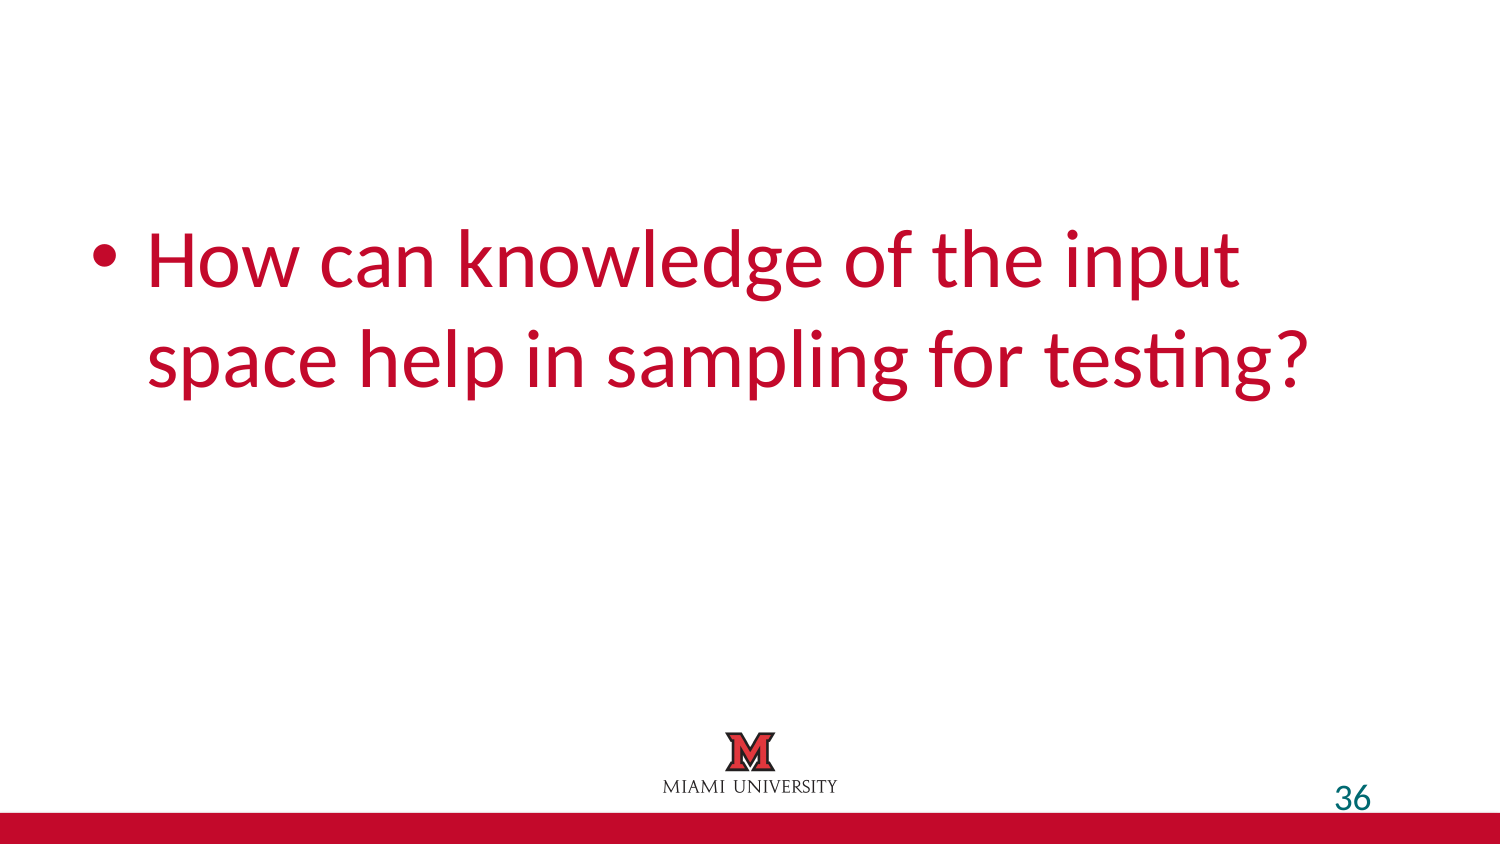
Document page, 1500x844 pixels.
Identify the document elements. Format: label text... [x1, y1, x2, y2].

list How can knowledge of the input space help in sampling for testing? [75, 196, 1425, 754]
slide_number 36 [1319, 765, 1425, 797]
